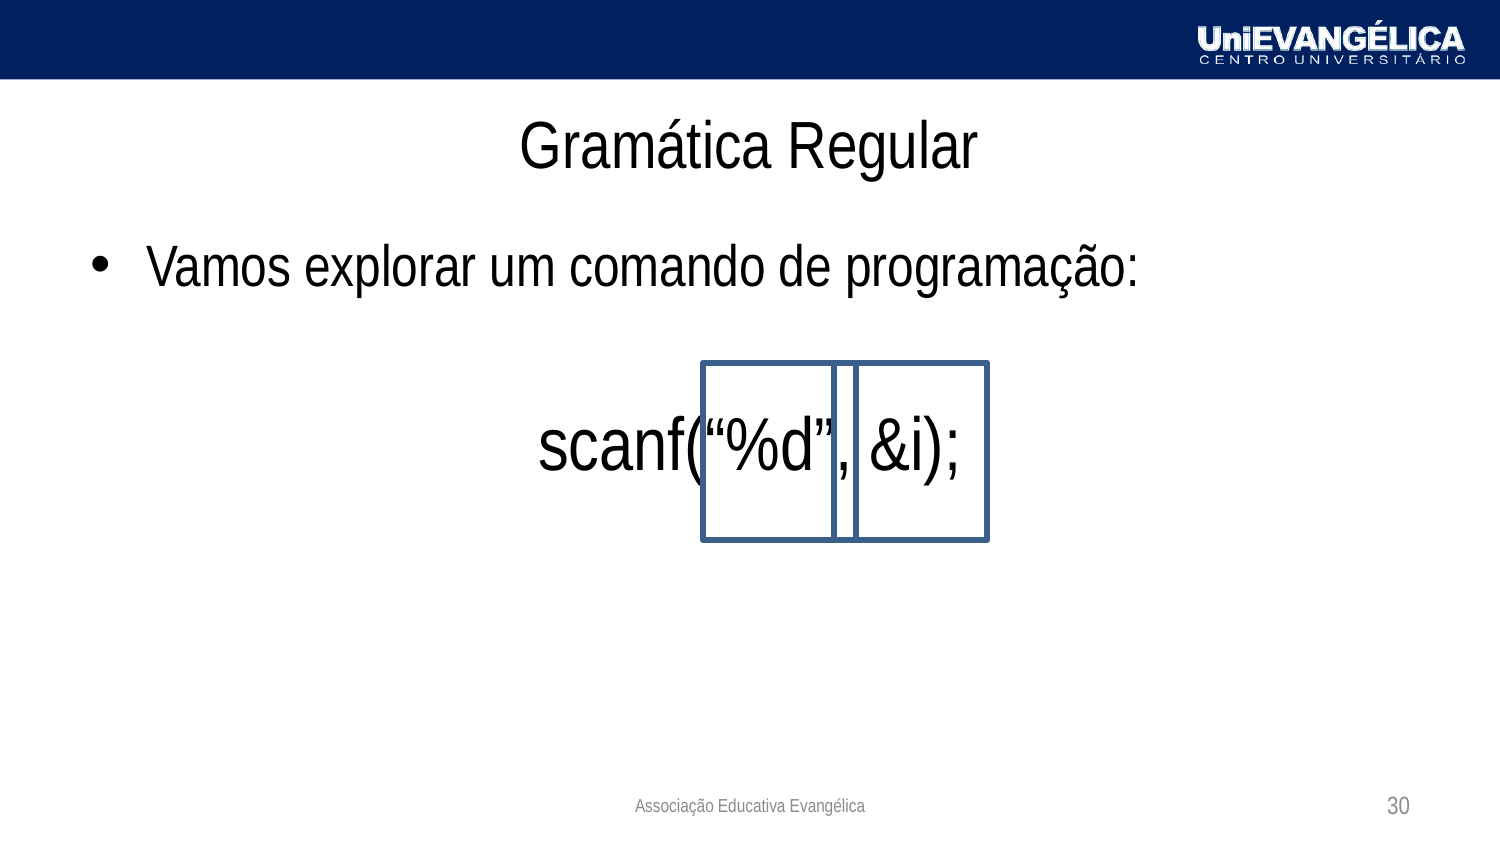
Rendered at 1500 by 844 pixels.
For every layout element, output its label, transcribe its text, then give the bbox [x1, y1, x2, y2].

slide_number 30 [1074, 782, 1425, 827]
title Gramática Regular [75, 79, 1425, 205]
text_box [701, 361, 832, 542]
footer Associação Educativa Evangélica [512, 782, 988, 827]
list Vamos explorar um comando de programação: scanf(“%d”, &i); [75, 221, 1425, 754]
text_box [832, 361, 989, 542]
